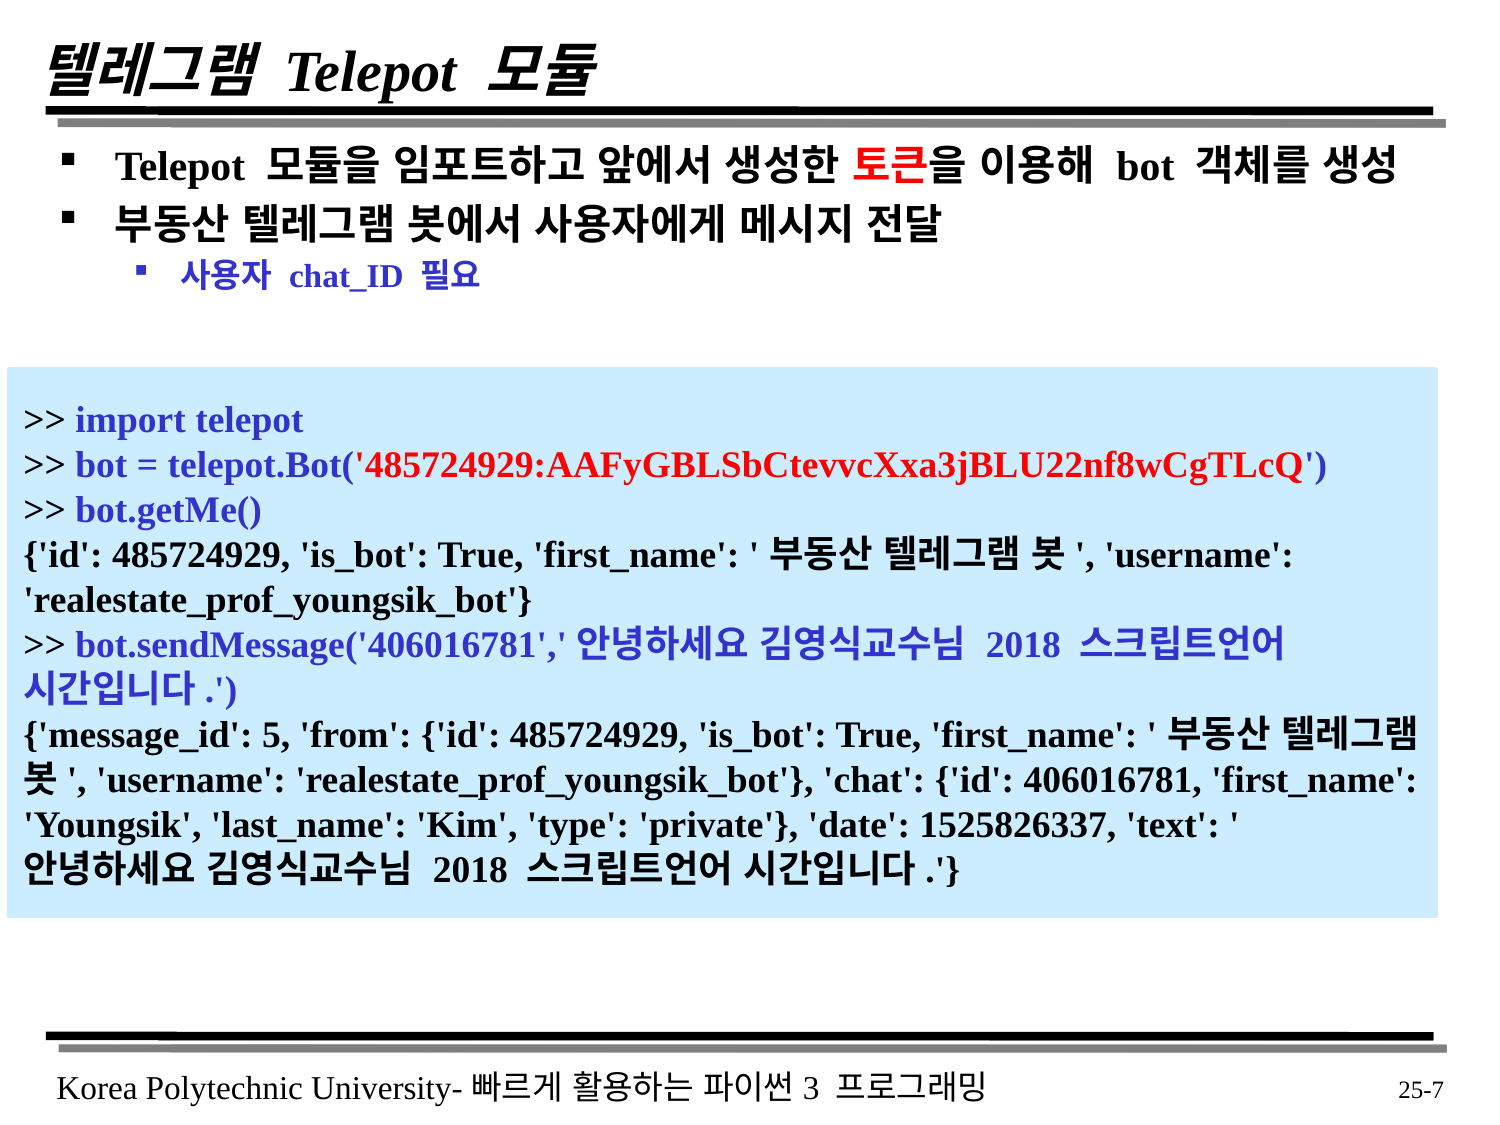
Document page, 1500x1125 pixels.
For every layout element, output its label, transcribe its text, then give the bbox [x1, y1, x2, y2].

text_box >> import telepot >> bot = telepot.Bot('485724929:AAFyGBLSbCtevvcXxa3jBLU22nf8wCgTLcQ') >> bot.getMe() {'id': 485724929, 'is_bot': True, 'first_name': '부동산 텔레그램 봇', 'username': 'realestate_prof_youngsik_bot'} >> bot.sendMessage('406016781','안녕하세요 김영식교수님 2018 스크립트언어 시간입니다.') {'message_id': 5, 'from': {'id': 485724929, 'is_bot': True, 'first_name': '부동산 텔레그램 봇', 'username': 'realestate_prof_youngsik_bot'}, 'chat': {'id': 406016781, 'first_name': 'Youngsik', 'last_name': 'Kim', 'type': 'private'}, 'date': 1525826337, 'text': '안녕하세요 김영식교수님 2018 스크립트언어 시간입니다.'} [7, 367, 1438, 918]
text_box Telepot 모듈을 임포트하고 앞에서 생성한 토큰을 이용해 bot 객체를 생성 부동산 텔레그램 봇에서 사용자에게 메시지 전달 사용자 chat_ID 필요 [43, 131, 1450, 977]
text_box [704, 189, 736, 266]
slide_number 25-7 [1333, 1066, 1460, 1115]
title 텔레그램 Telepot 모듈 [25, 25, 1301, 101]
